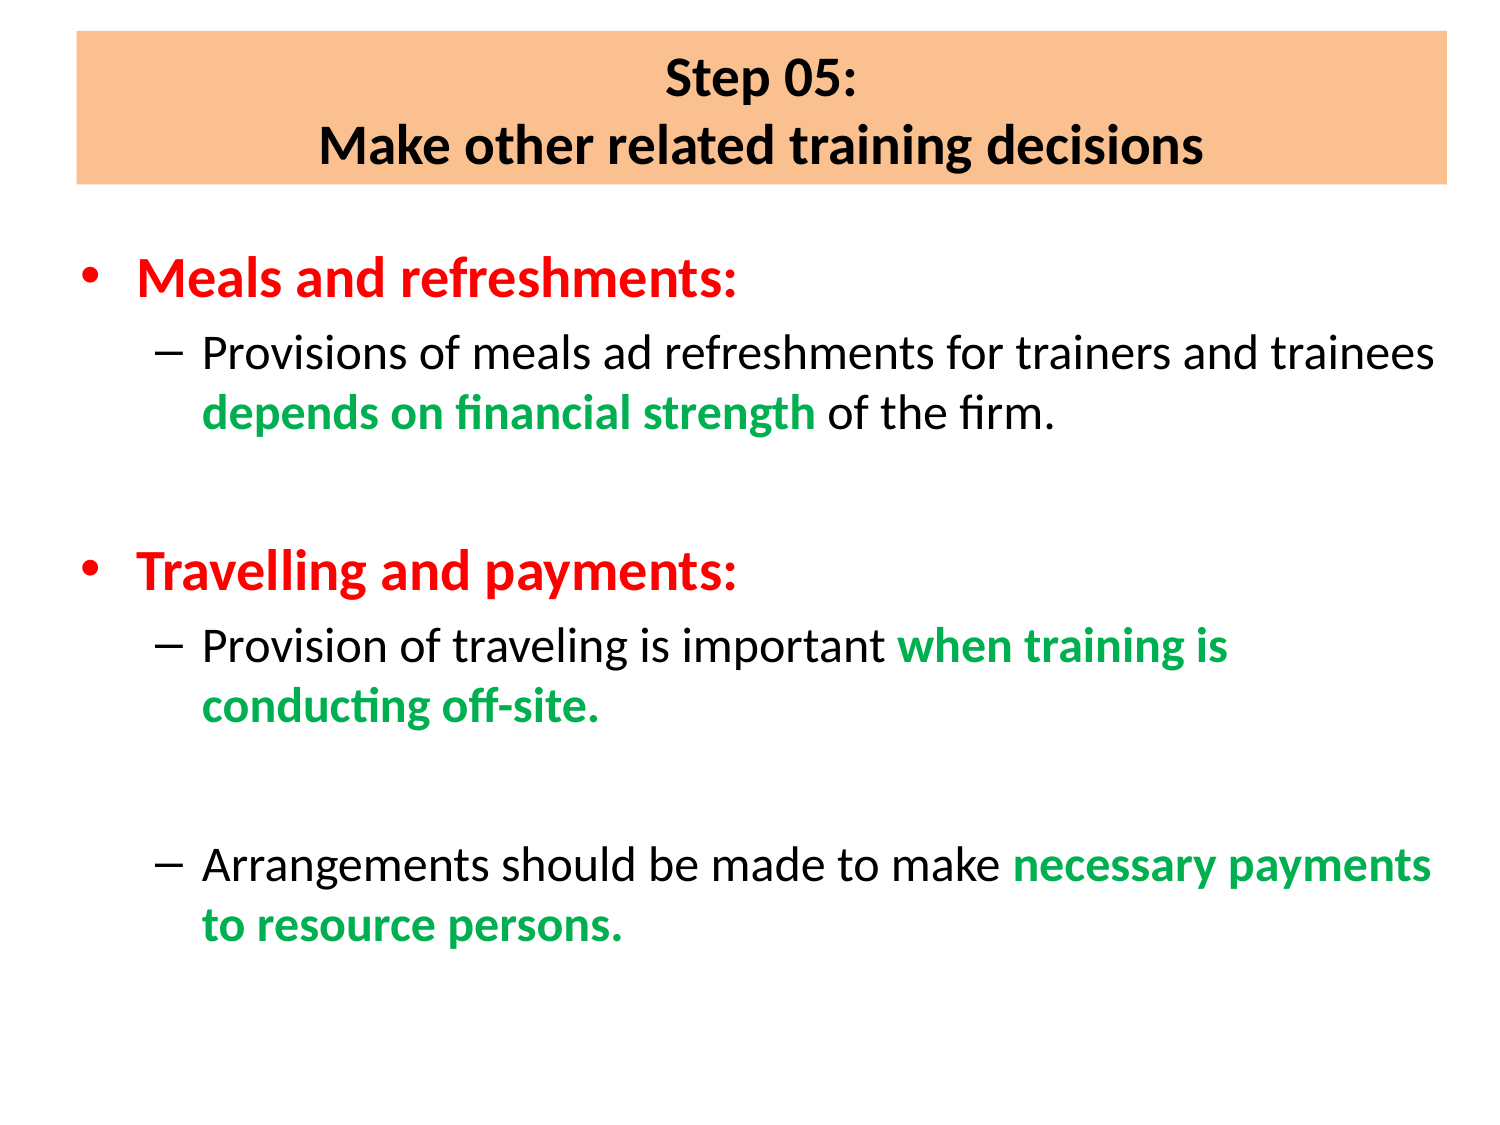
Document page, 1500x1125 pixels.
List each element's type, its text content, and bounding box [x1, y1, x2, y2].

title Step 05: Make other related training decisions [76, 30, 1447, 185]
list Meals and refreshments: Provisions of meals ad refreshments for trainers and trainees depends on financial strength of the firm. Travelling and payments: Provision of traveling is important when training is conducting off-site. Arrangements should be made to make necessary payments to resource persons. [64, 231, 1459, 1094]
